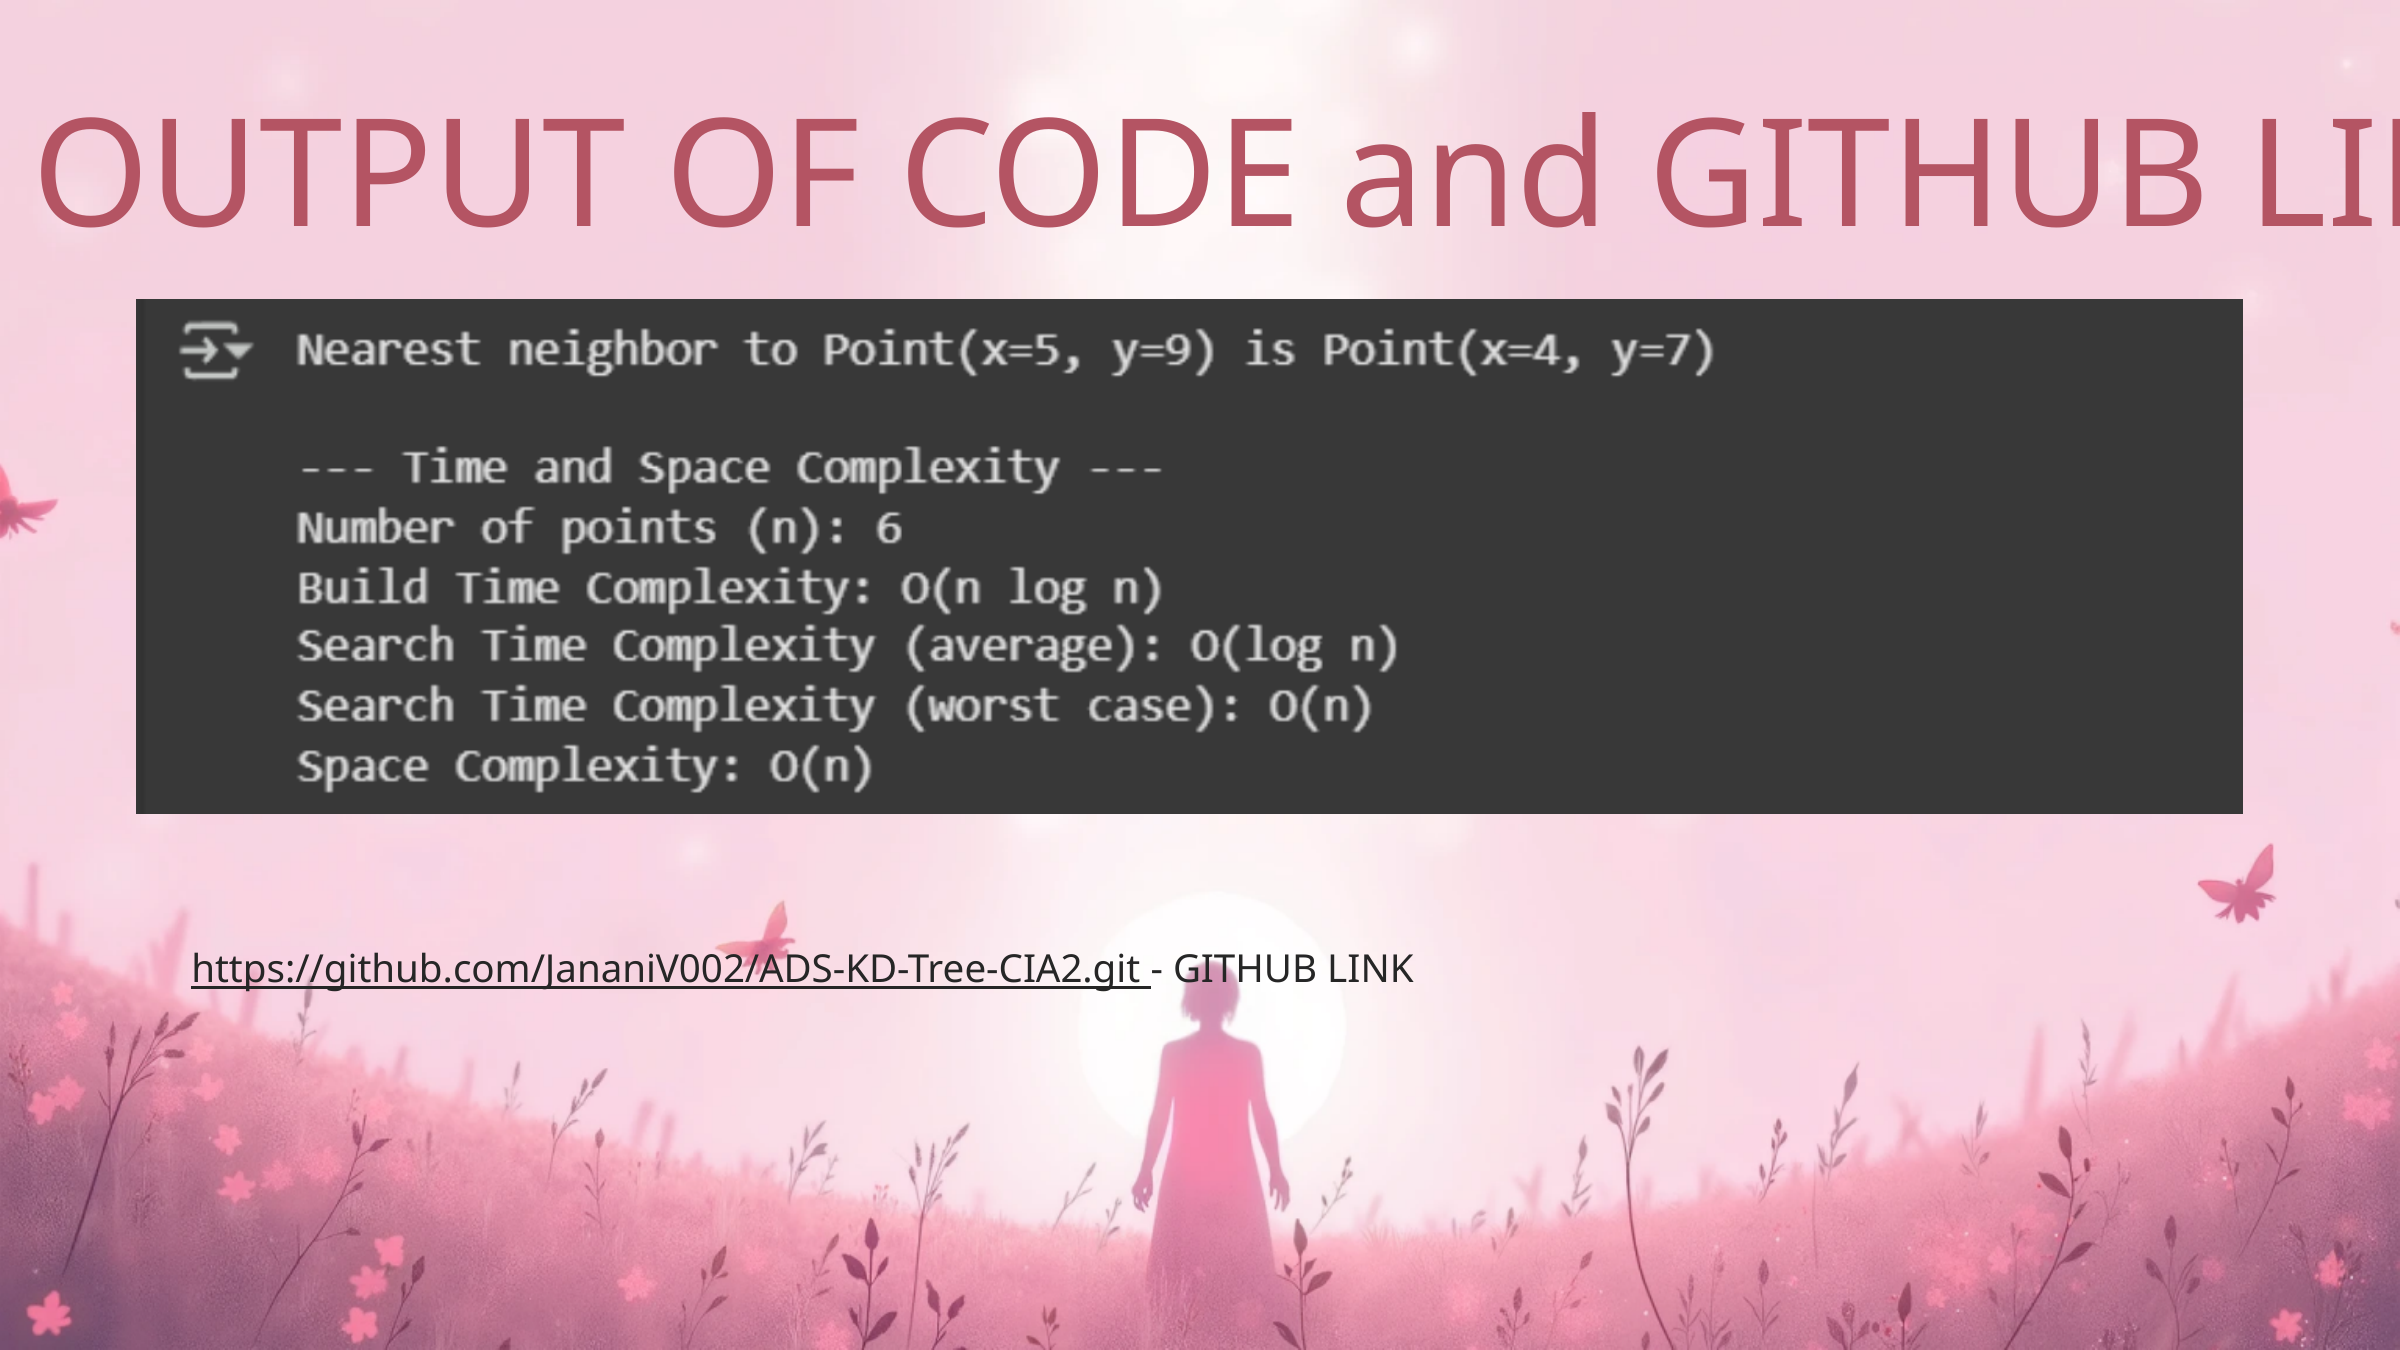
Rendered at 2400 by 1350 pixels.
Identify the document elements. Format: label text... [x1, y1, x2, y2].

text_box [136, 1012, 2267, 1062]
text_box https://github.com/JananiV002/ADS-KD-Tree-CIA2.git - GITHUB LINK [191, 948, 2322, 999]
text_box OUTPUT OF CODE and GITHUB LINK [32, 135, 2163, 258]
picture [0, 0, 2400, 1350]
text_box [136, 920, 2267, 971]
